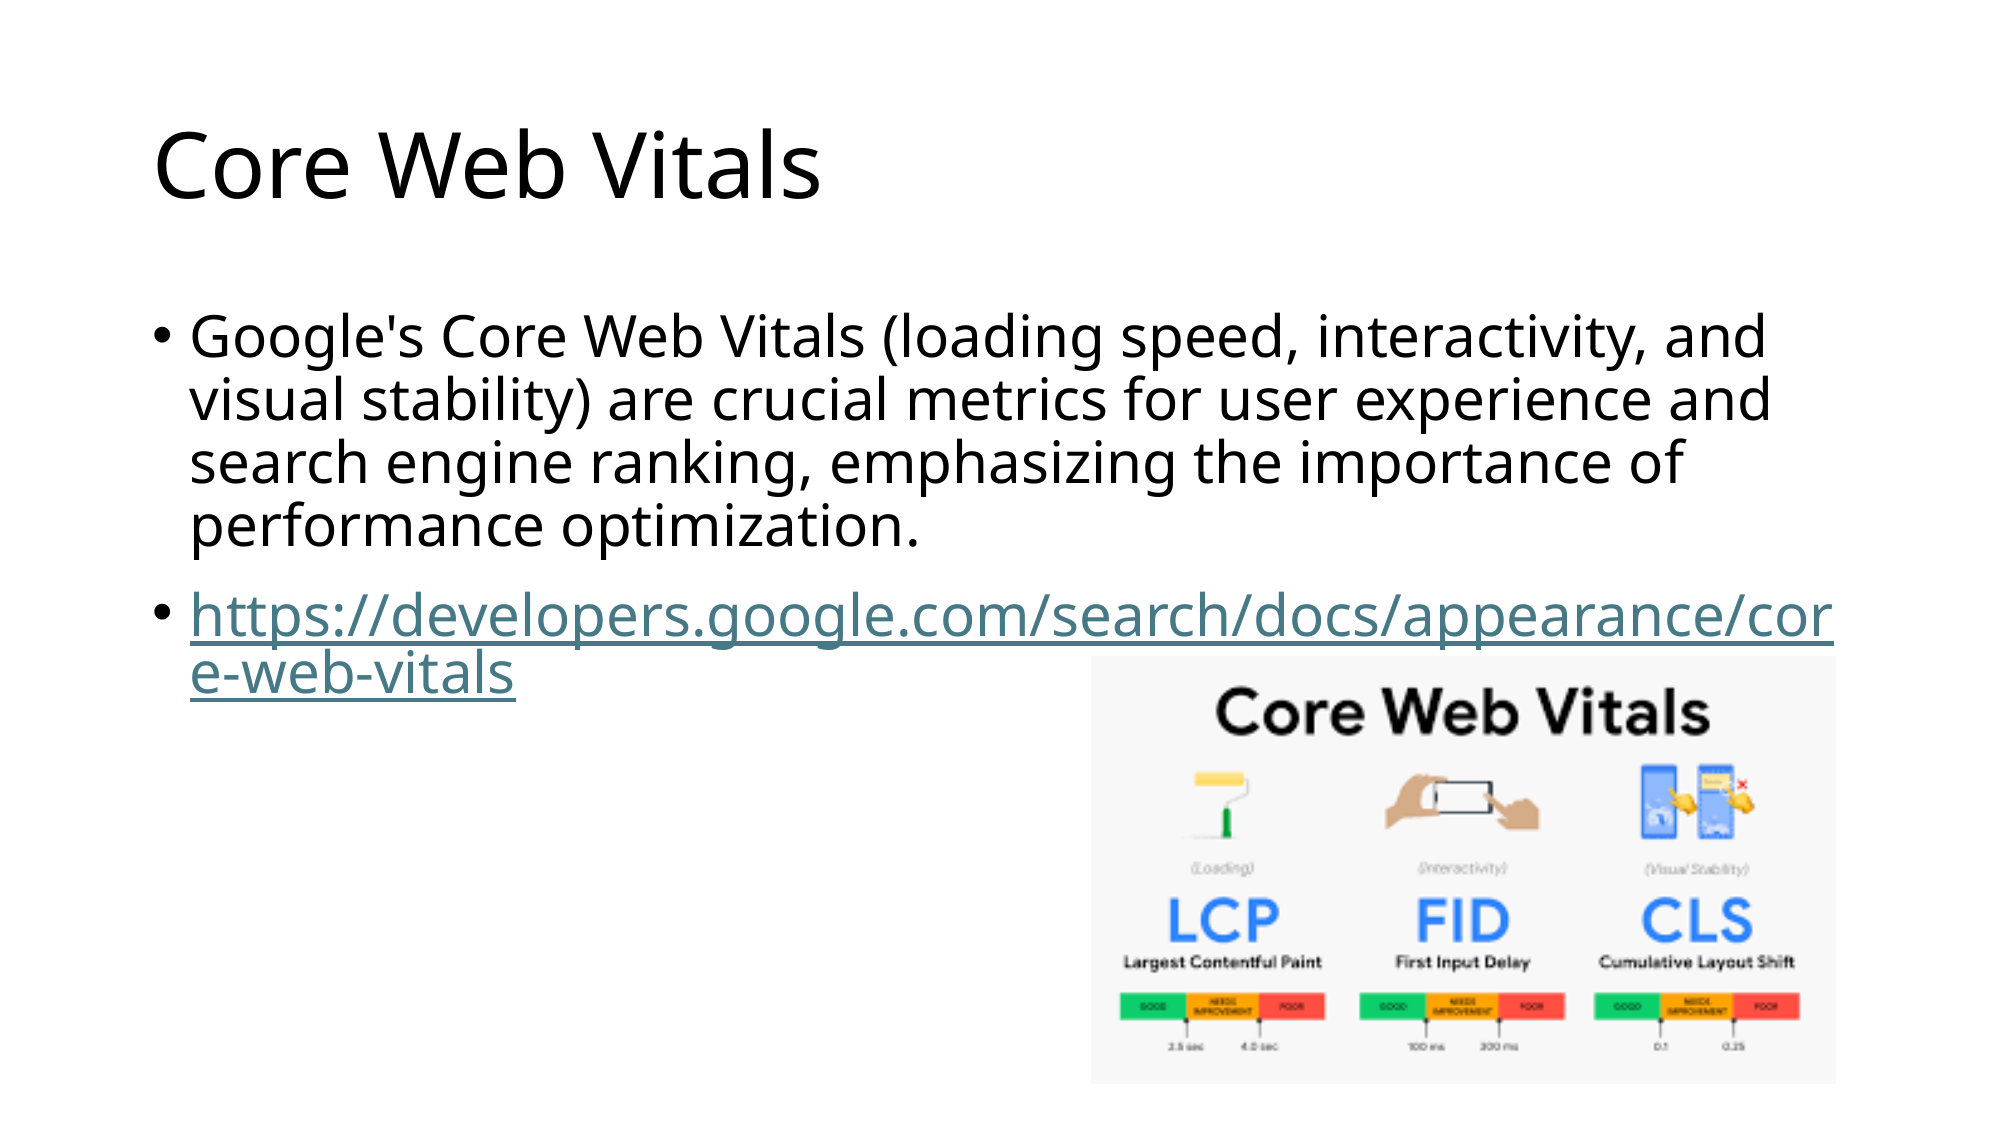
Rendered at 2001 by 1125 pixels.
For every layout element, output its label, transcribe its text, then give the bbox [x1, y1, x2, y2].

title Core Web Vitals [137, 59, 1863, 278]
list Google's Core Web Vitals (loading speed, interactivity, and visual stability) are crucial metrics for user experience and search engine ranking, emphasizing the importance of performance optimization. https://developers.google.com/search/docs/appearance/core-web-vitals [137, 299, 1863, 1014]
picture [1091, 655, 1836, 1084]
